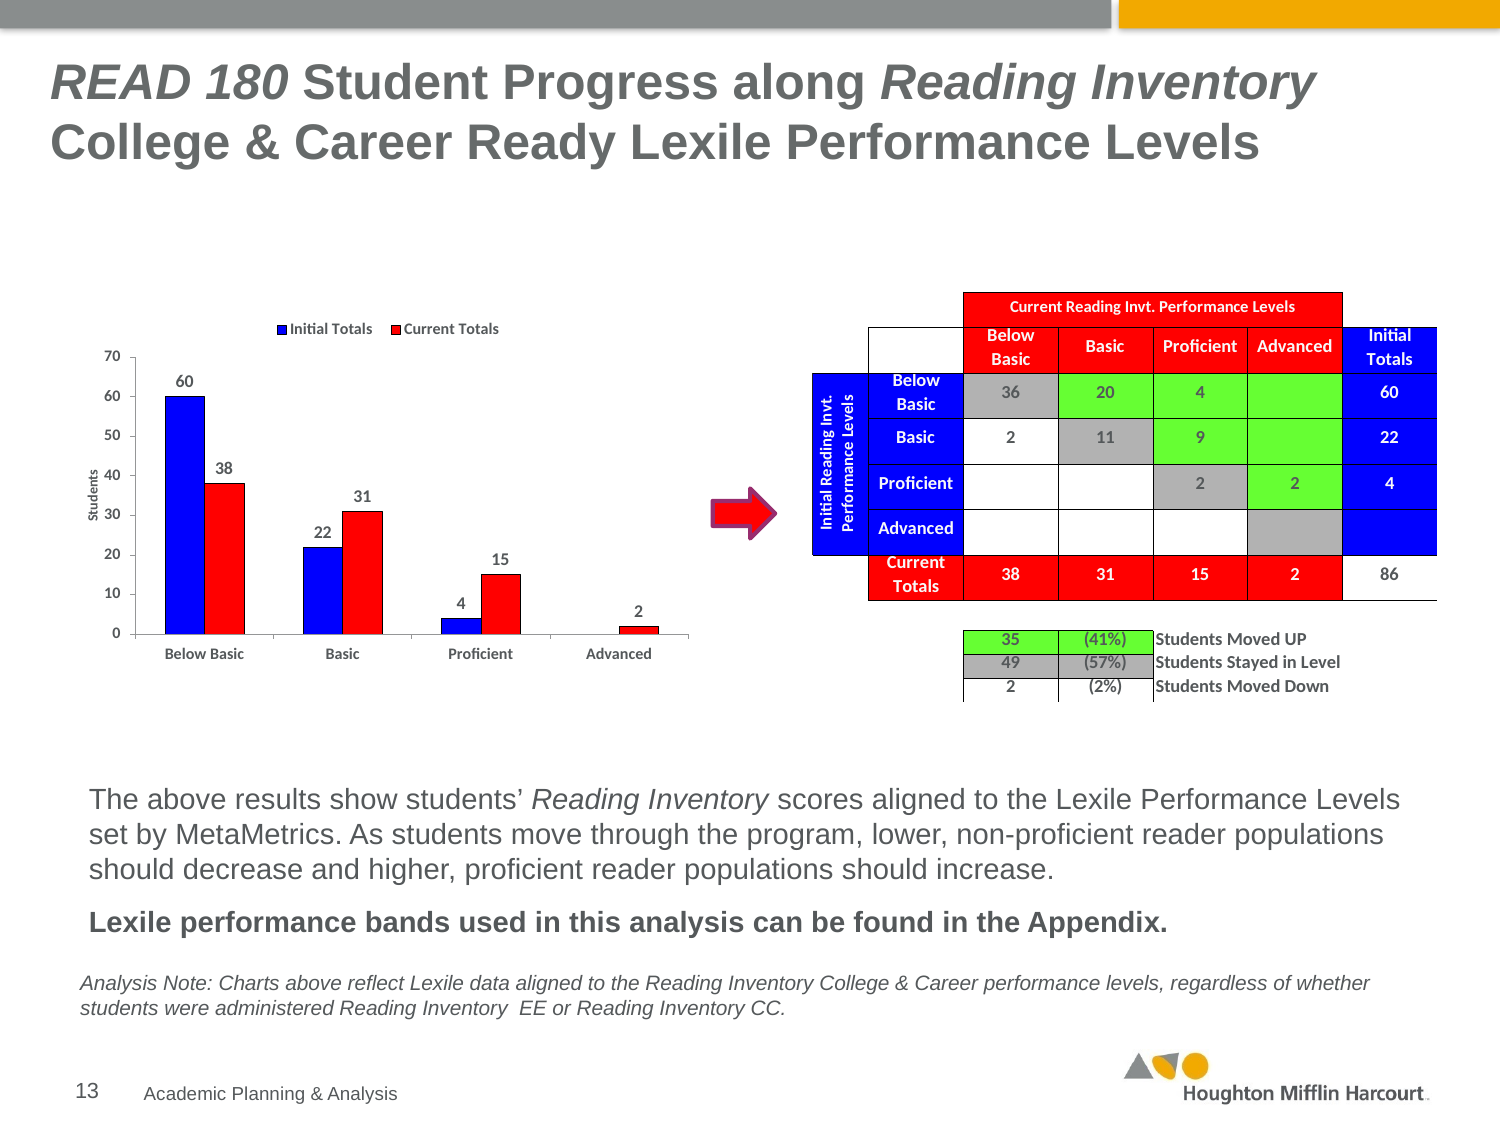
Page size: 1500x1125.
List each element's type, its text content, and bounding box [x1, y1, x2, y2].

title READ 180 Student Progress along Reading Inventory College & Career Ready Lexile Performance Levels [50, 41, 1400, 203]
text_box Analysis Note: Charts above reflect Lexile data aligned to the Reading Inventory College & Career performance levels, regardless of whether students were administered Reading Inventory EE or Reading Inventory CC. [65, 962, 1434, 1028]
slide_number 13 [75, 1042, 425, 1103]
picture [812, 291, 1438, 703]
picture [72, 312, 699, 670]
picture [1121, 1049, 1432, 1107]
text_box [710, 486, 778, 541]
text_box The above results show students’ Reading Inventory scores aligned to the Lexile Performance Levels set by MetaMetrics. As students move through the program, lower, non-proficient reader populations should decrease and higher, proficient reader populations should increase. Lexile performance bands used in this analysis can be found in the Appendix. [74, 773, 1424, 946]
